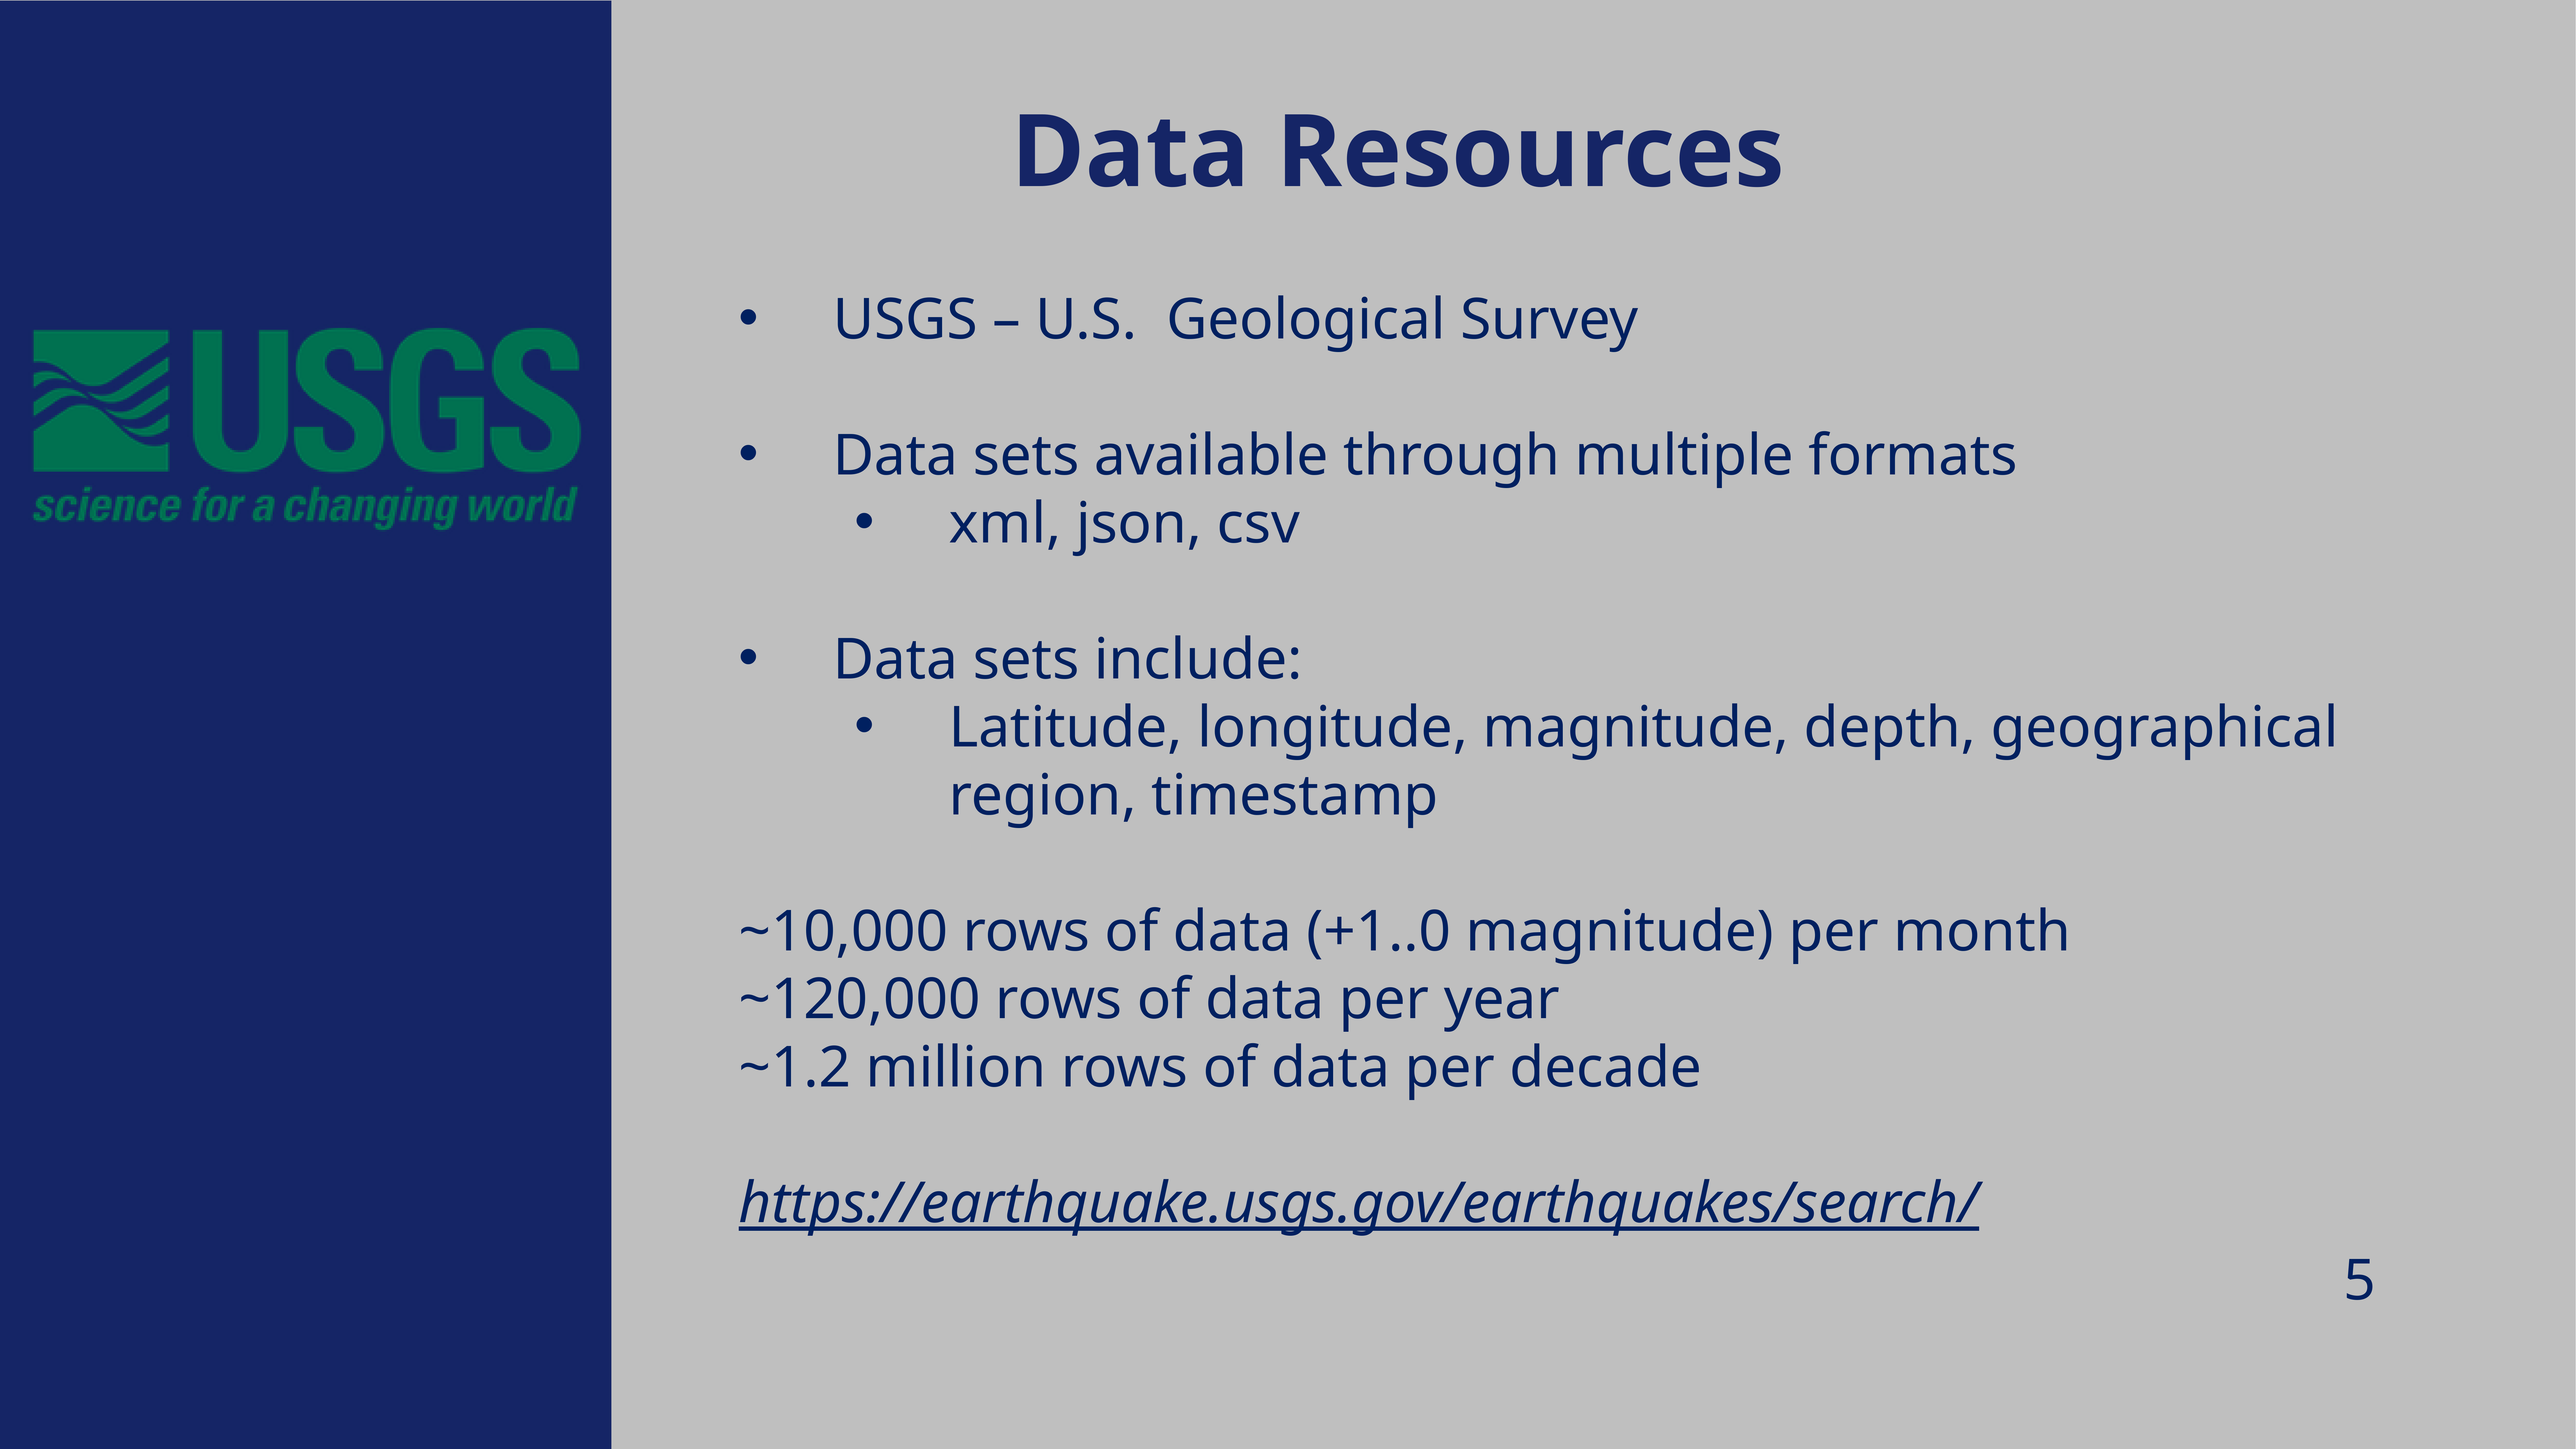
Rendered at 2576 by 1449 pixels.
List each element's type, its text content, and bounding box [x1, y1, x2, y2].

slide_number 5 [2221, 1243, 2381, 1320]
text_box Data Resources [1006, 83, 2096, 209]
picture [0, 0, 611, 1449]
text_box USGS – U.S. Geological Survey Data sets available through multiple formats xml, json, csv Data sets include: Latitude, longitude, magnitude, depth, geographical region, timestamp ~10,000 rows of data (+1..0 magnitude) per month ~120,000 rows of data per year ~1.2 million rows of data per decade https://earthquake.usgs.gov/earthquakes/search/ [734, 280, 2352, 1245]
